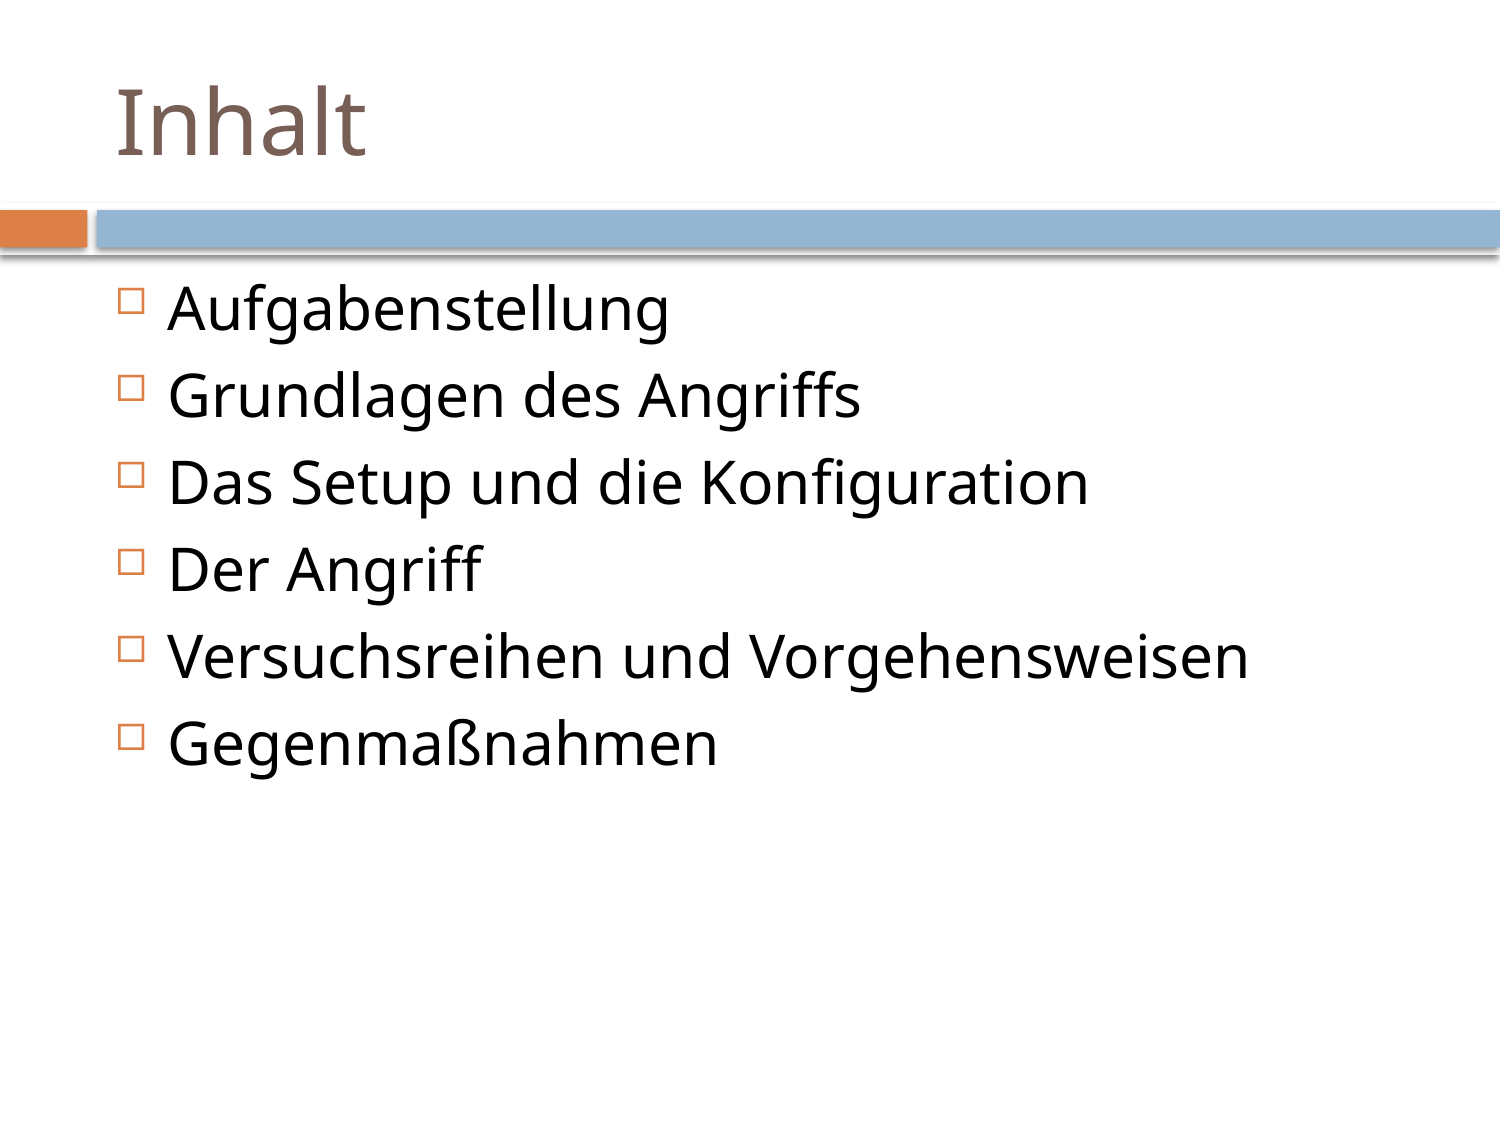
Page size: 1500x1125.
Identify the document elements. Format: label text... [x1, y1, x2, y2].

title Inhalt [100, 37, 1438, 200]
list Aufgabenstellung Grundlagen des Angriffs Das Setup und die Konfiguration Der Angriff Versuchsreihen und Vorgehensweisen Gegenmaßnahmen [100, 262, 1438, 1000]
